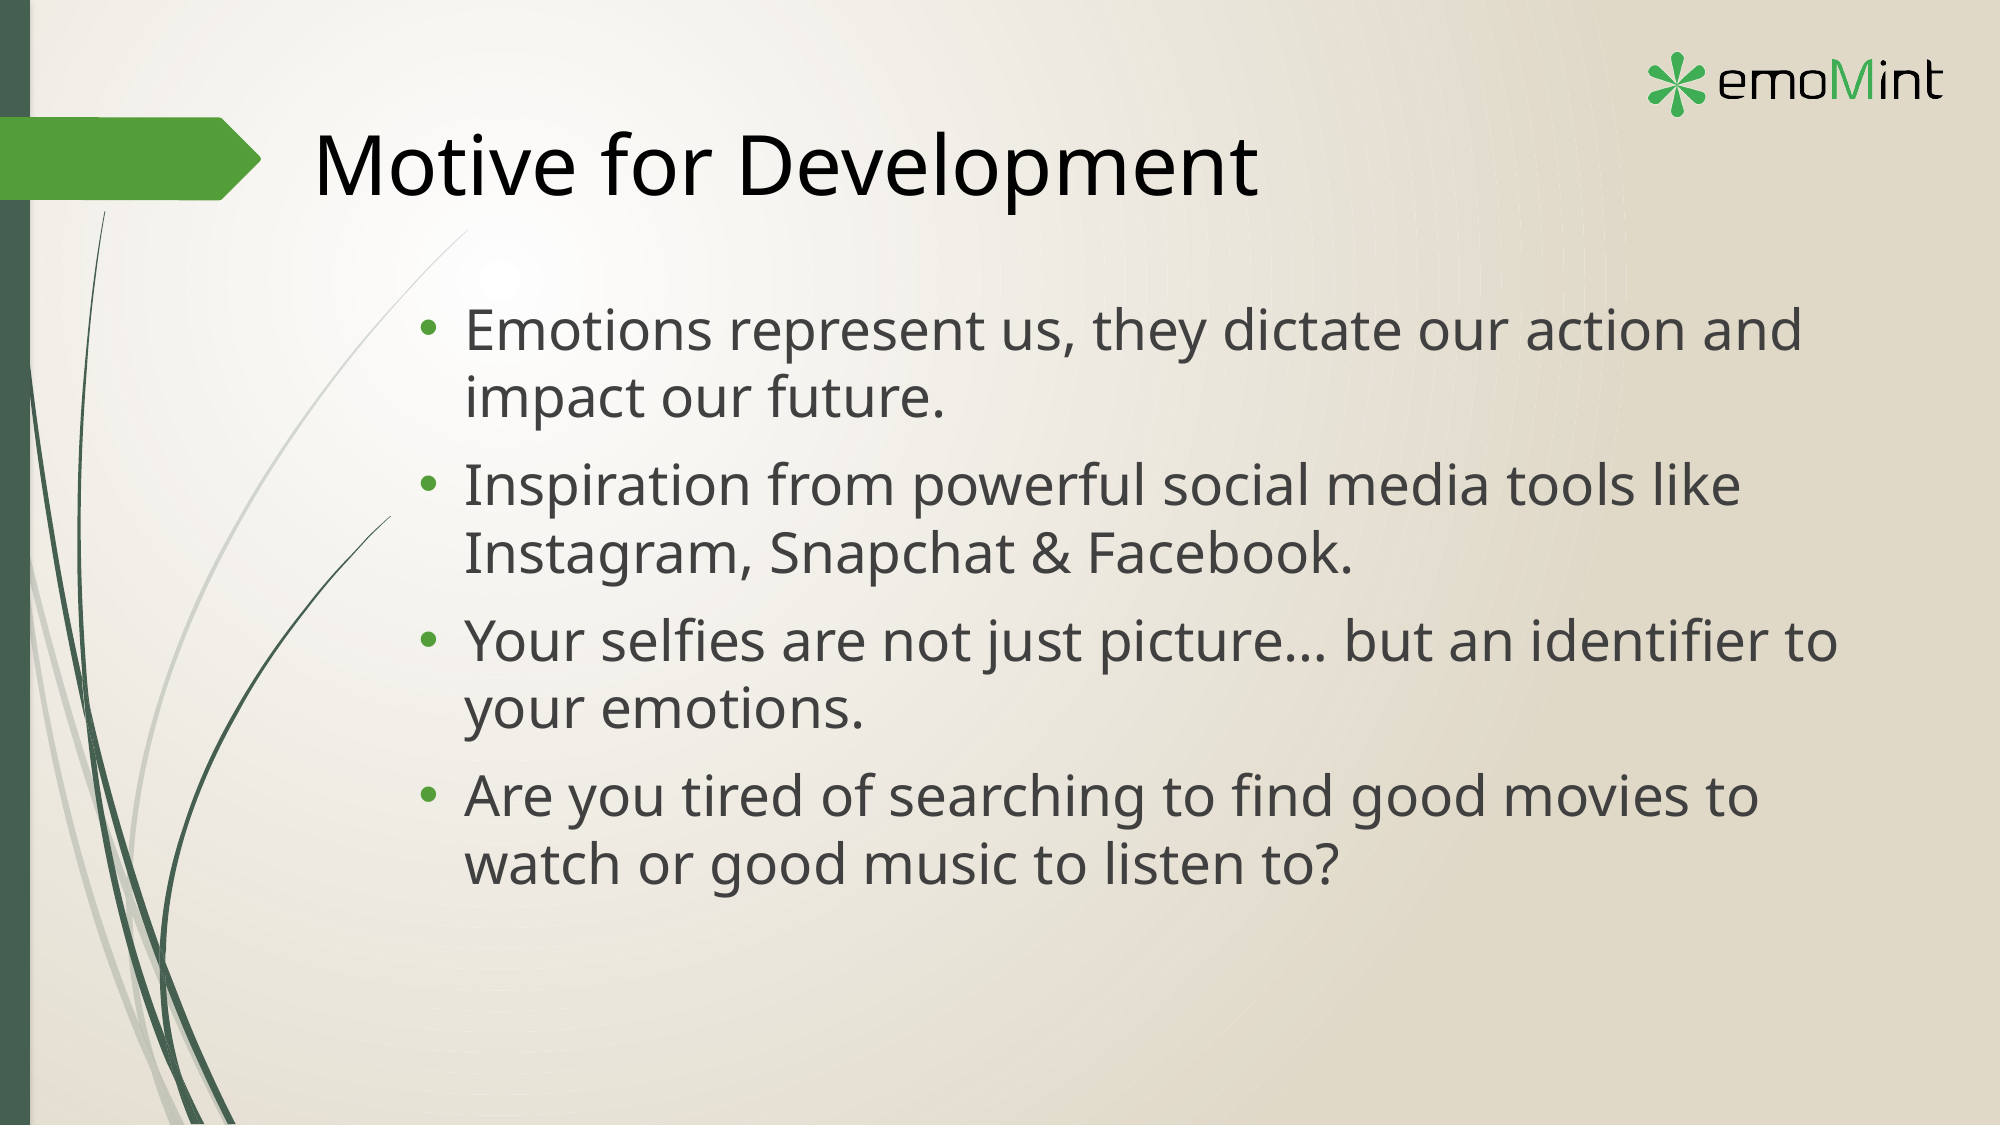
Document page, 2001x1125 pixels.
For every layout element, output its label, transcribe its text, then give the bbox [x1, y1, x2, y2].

text_box Motive for Development [297, 104, 1395, 219]
list Emotions represent us, they dictate our action and impact our future. Inspiration from powerful social media tools like Instagram, Snapchat & Facebook. Your selfies are not just picture… but an identifier to your emotions. Are you tired of searching to find good movies to watch or good music to listen to? [403, 285, 1867, 906]
picture [1636, 31, 1946, 177]
